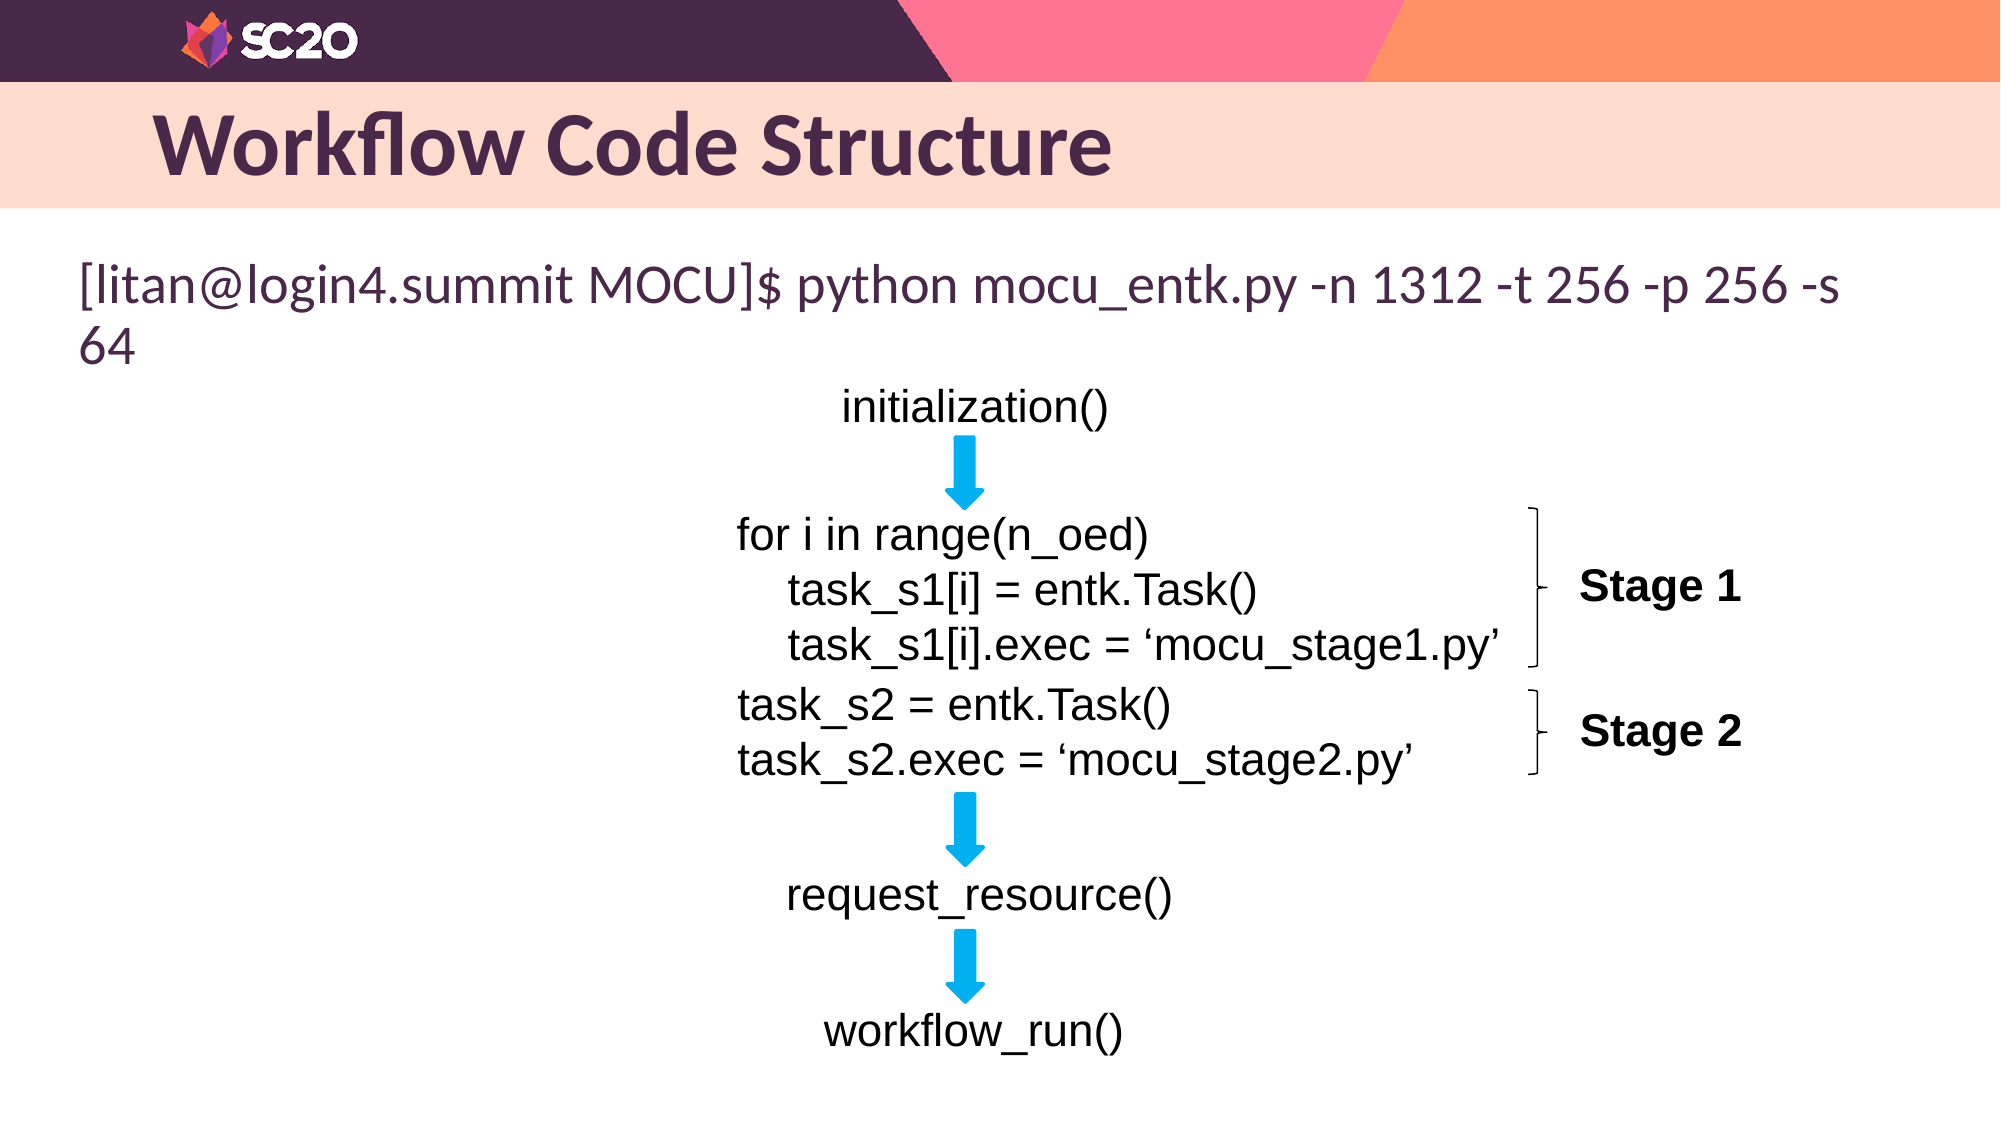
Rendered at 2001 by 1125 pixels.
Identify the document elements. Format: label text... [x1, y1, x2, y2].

title Workflow Code Structure [137, 107, 1863, 186]
text_box [1528, 507, 1548, 668]
text_box Stage 2 [1565, 693, 1760, 763]
picture [0, 0, 2000, 82]
text_box initialization() [826, 369, 1125, 440]
text_box task_s2 = entk.Task() task_s2.exec = ‘mocu_stage2.py’ [722, 667, 1431, 792]
text_box [1528, 689, 1548, 776]
text_box Stage 1 [1564, 548, 1759, 619]
text_box [945, 792, 986, 868]
text_box [litan@login4.summit MOCU]$ python mocu_entk.py -n 1312 -t 256 -p 256 -s 64 [63, 247, 1927, 333]
text_box request_resource() [771, 857, 1209, 928]
text_box [945, 928, 986, 1004]
text_box for i in range(n_oed) task_s1[i] = entk.Task() task_s1[i].exec = ‘mocu_stage1.py’ [721, 497, 1529, 678]
text_box workflow_run() [809, 993, 1146, 1063]
text_box [944, 435, 985, 511]
